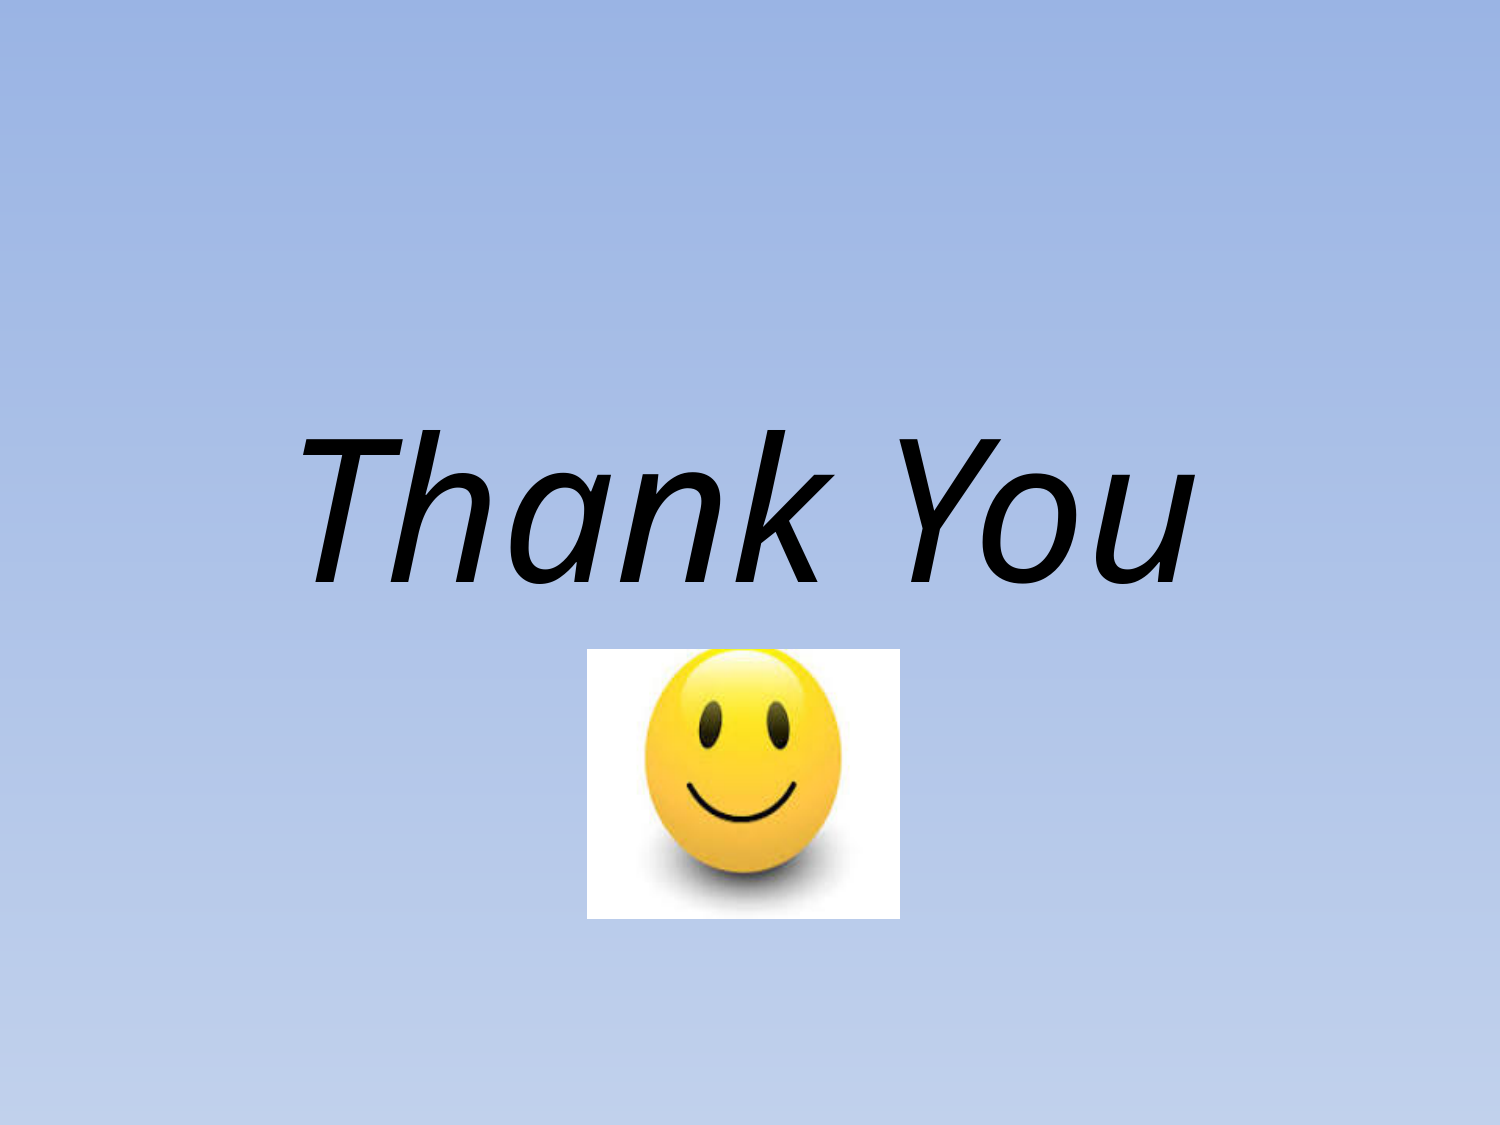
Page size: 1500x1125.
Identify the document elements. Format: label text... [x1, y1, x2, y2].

picture [587, 649, 901, 919]
list Thank You [87, 375, 1400, 725]
